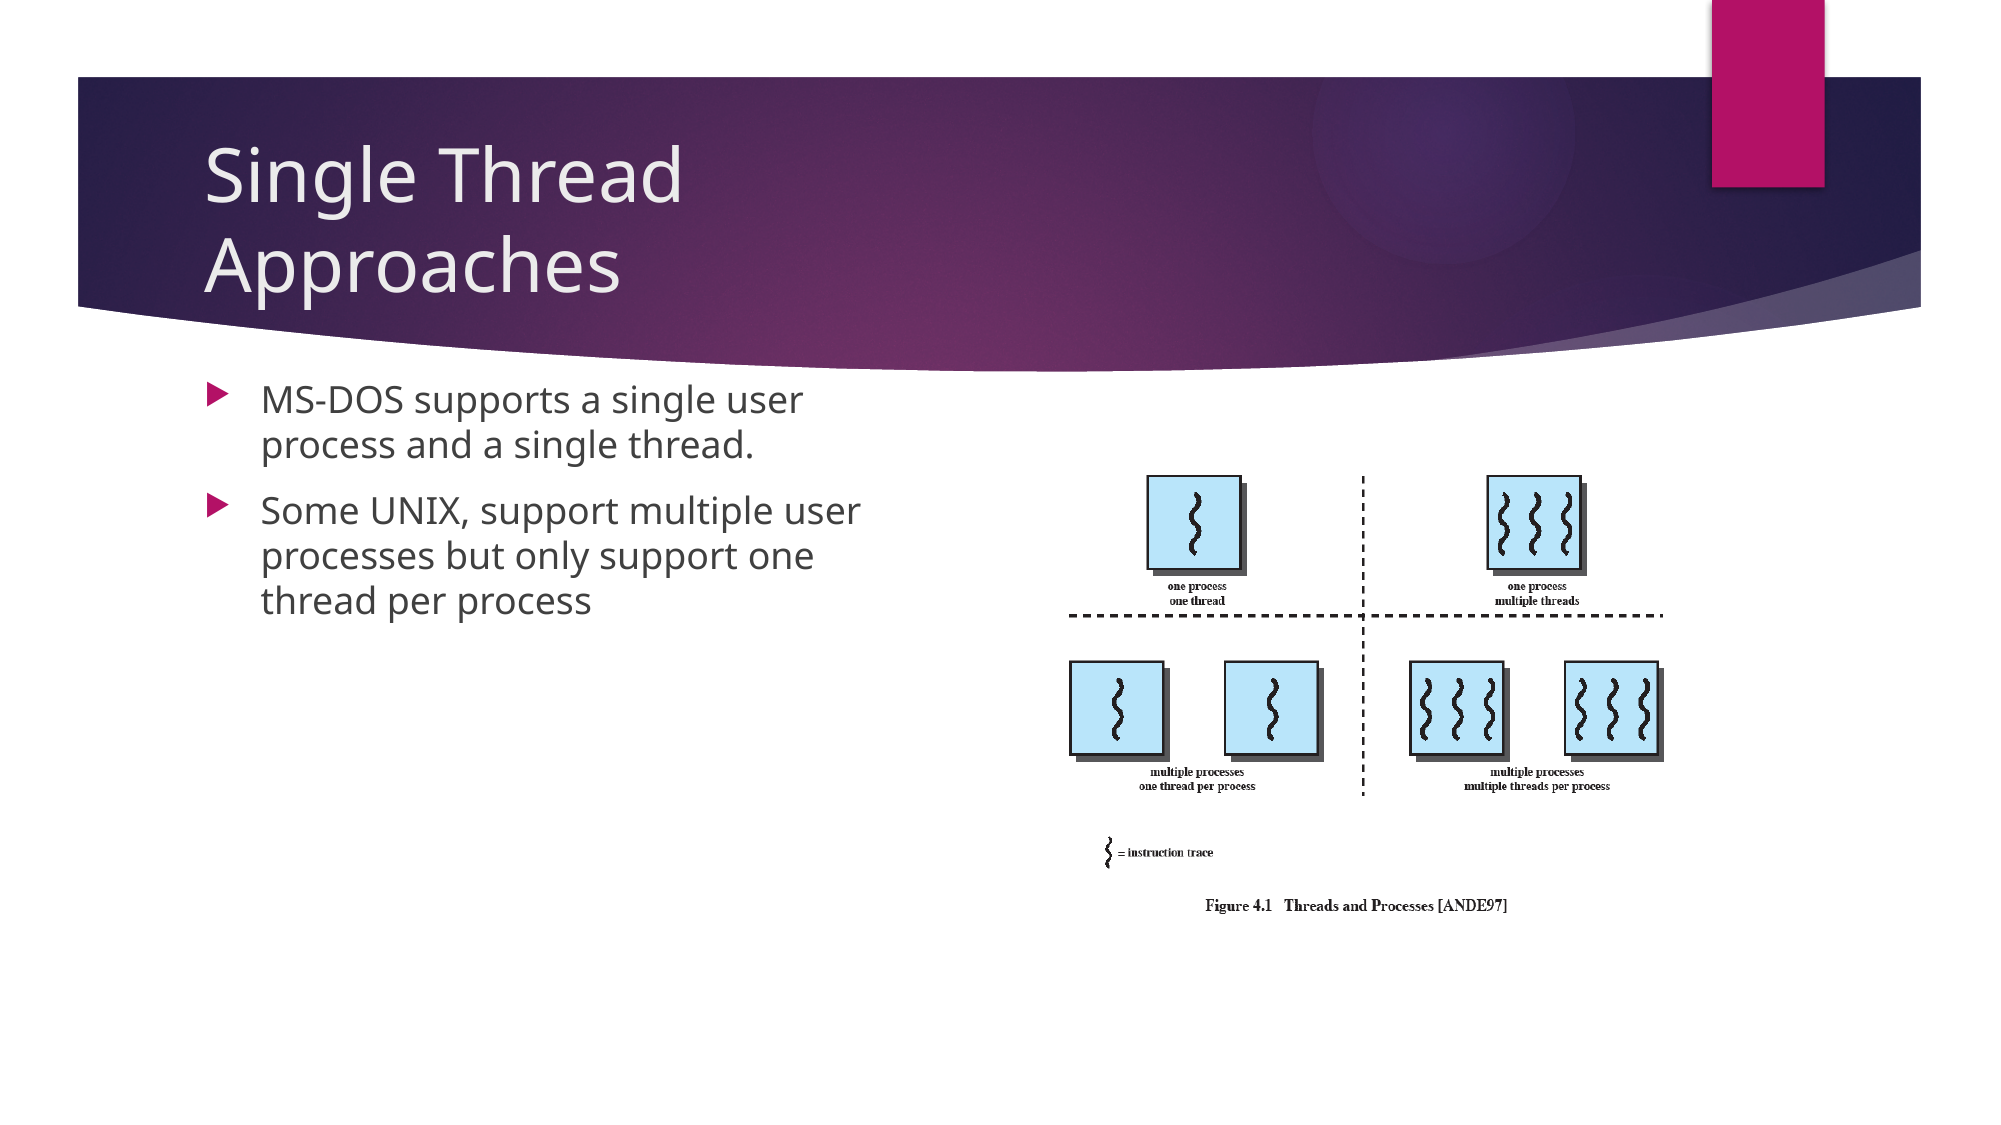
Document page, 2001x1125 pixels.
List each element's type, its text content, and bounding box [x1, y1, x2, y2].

title Single Thread Approaches [189, 159, 1627, 276]
picture [1024, 428, 1705, 955]
list MS-DOS supports a single user process and a single thread. Some UNIX, support multiple user processes but only support one thread per process [189, 368, 915, 775]
